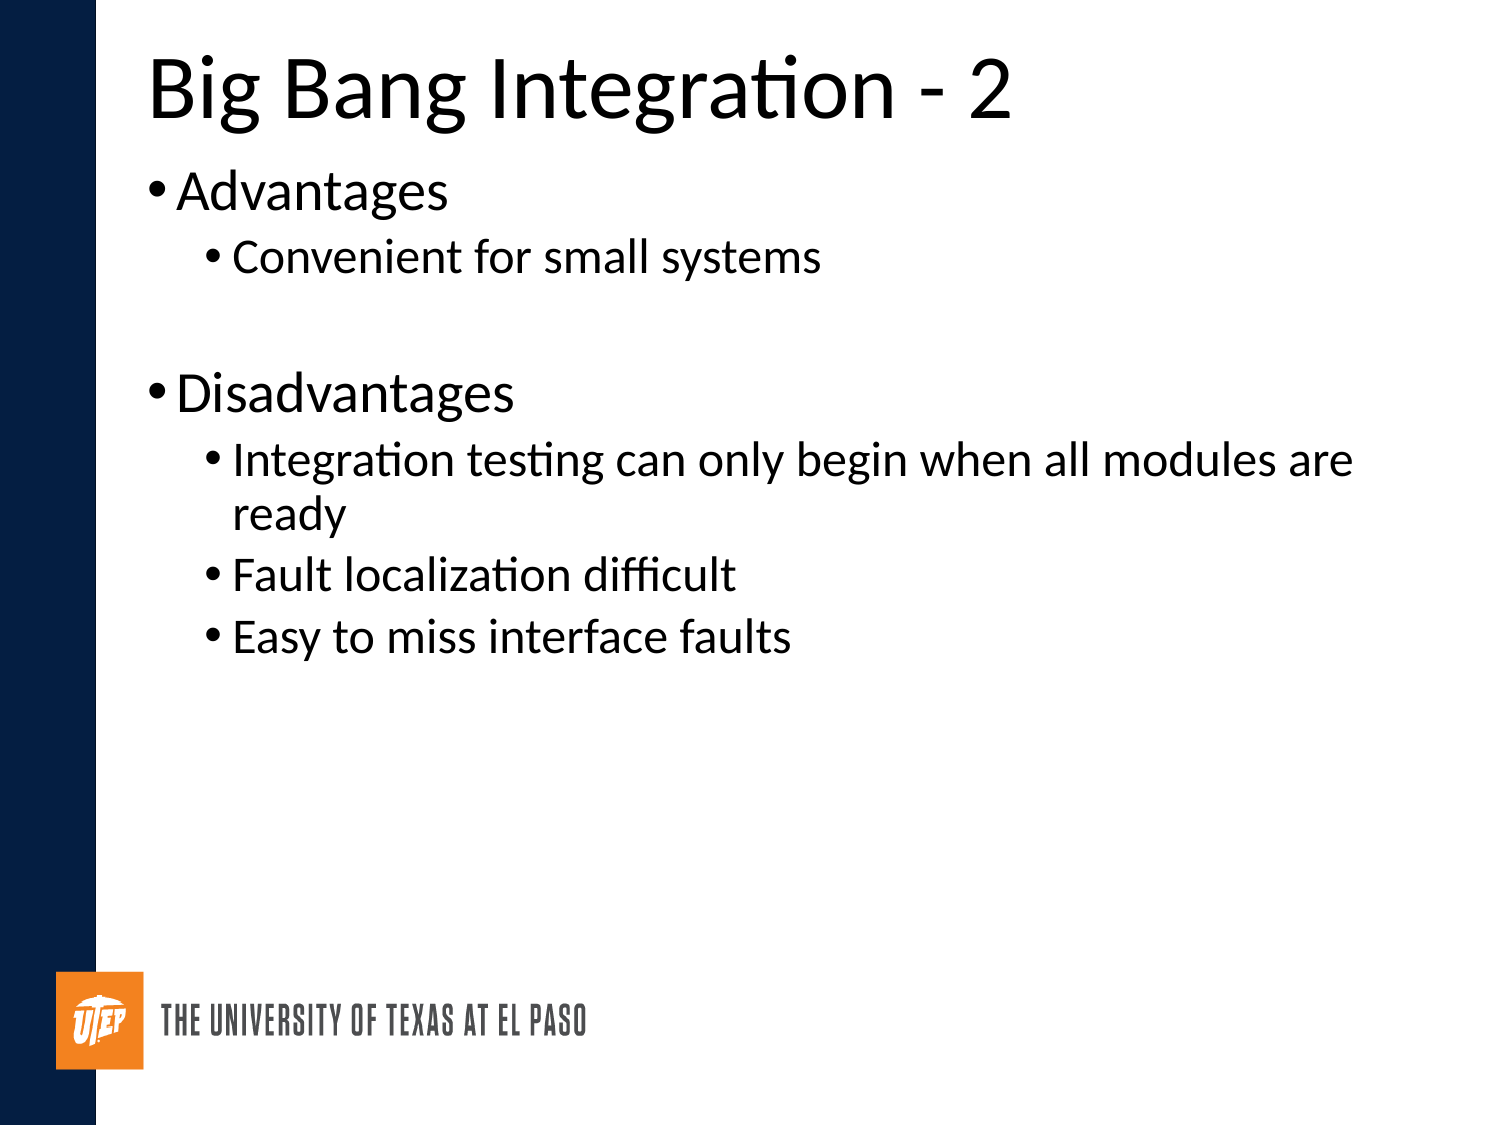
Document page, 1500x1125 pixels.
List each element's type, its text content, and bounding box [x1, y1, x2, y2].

picture [0, 0, 1500, 1125]
title Big Bang Integration - 2 [132, 24, 1368, 152]
list Advantages Convenient for small systems Disadvantages Integration testing can only begin when all modules are ready Fault localization difficult Easy to miss interface faults [132, 152, 1463, 1038]
